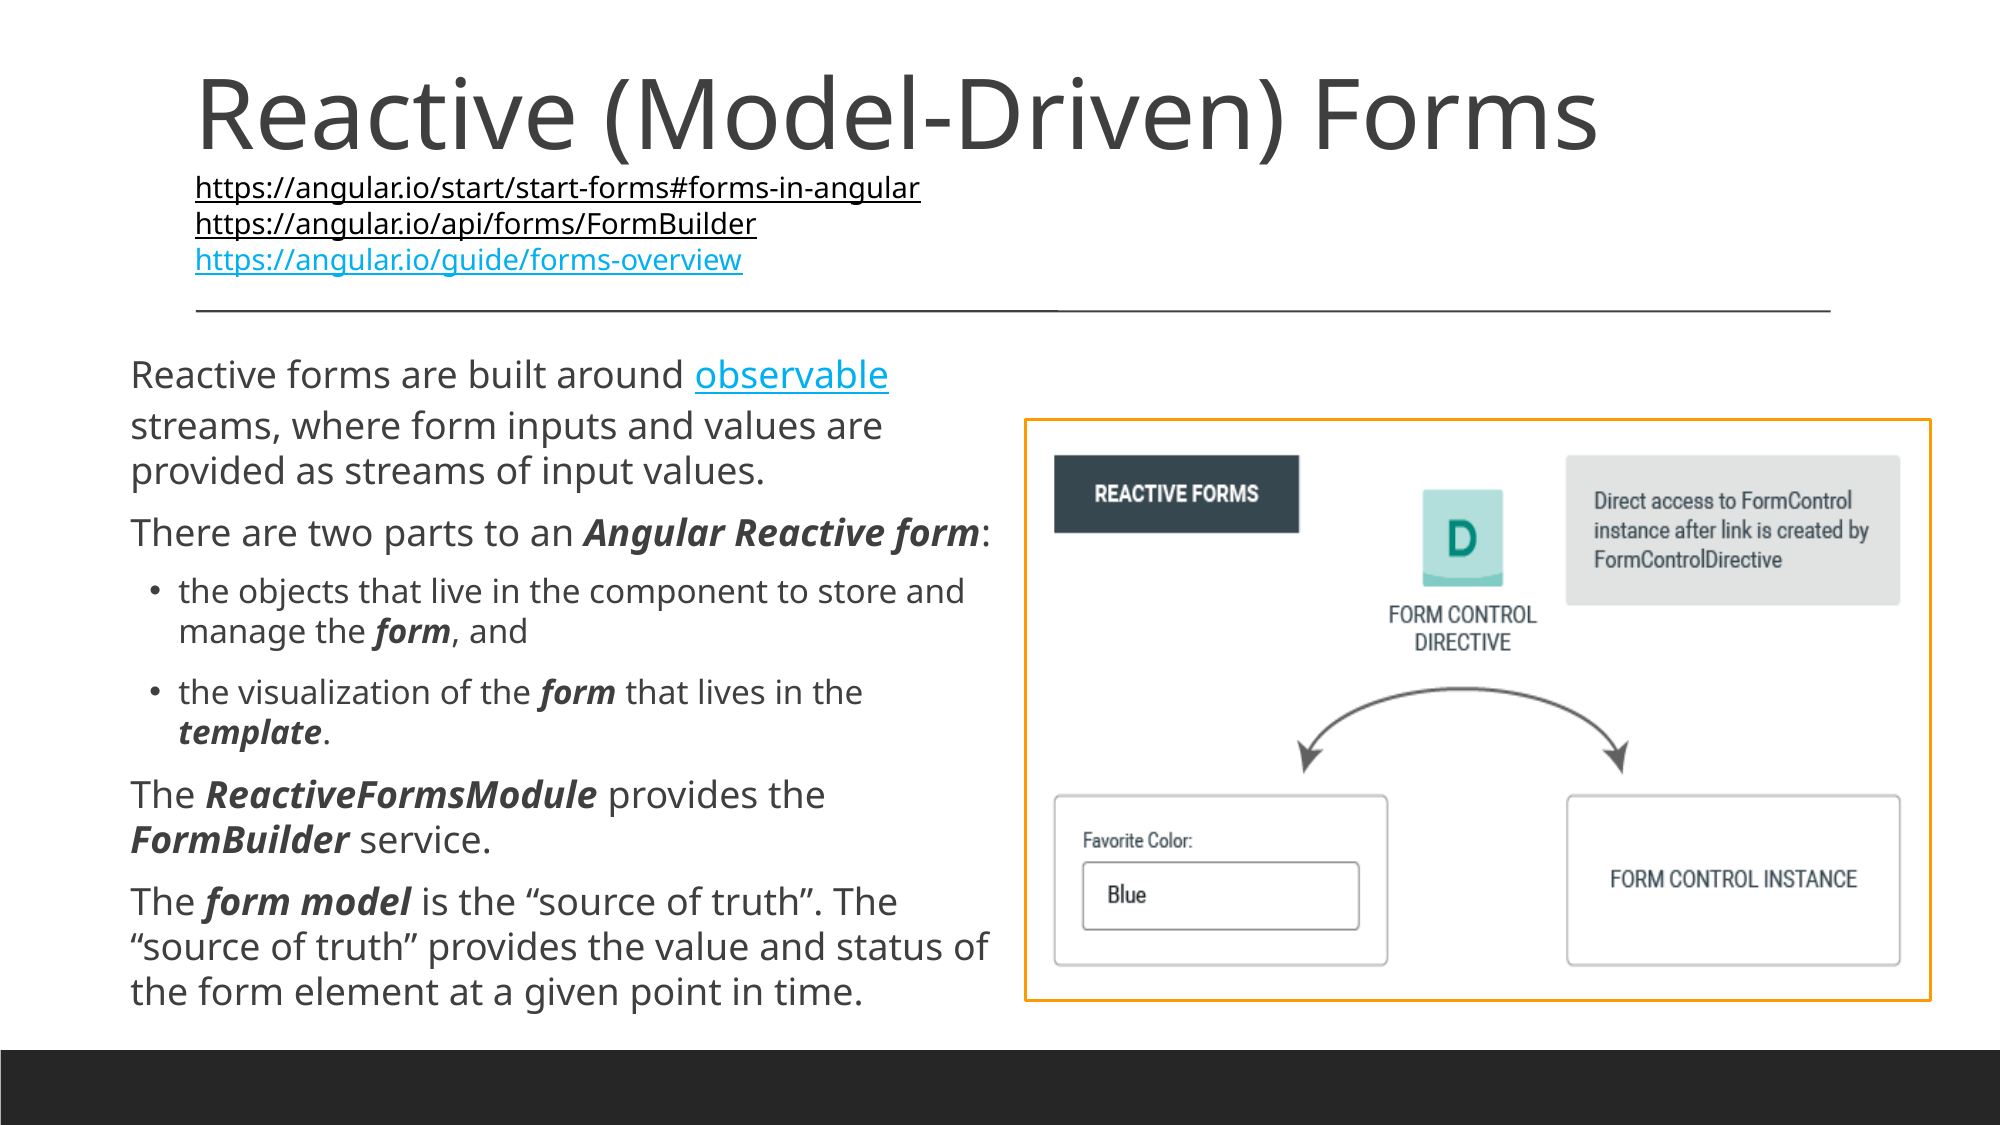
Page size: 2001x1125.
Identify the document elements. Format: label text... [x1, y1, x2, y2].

text_box Reactive (Model-Driven) Forms https://angular.io/start/start-forms#forms-in-angular https://angular.io/api/forms/FormBuilder https://angular.io/guide/forms-overview [180, 47, 1830, 285]
text_box Reactive forms are built around observable streams, where form inputs and values are provided as streams of input values. There are two parts to an Angular Reactive form: the objects that live in the component to store and manage the form, and the visualization of the form that lives in the template. The ReactiveFormsModule provides the FormBuilder service. The form model is the “source of truth”. The “source of truth” provides the value and status of the form element at a given point in time. [115, 312, 1018, 1052]
picture [1026, 420, 1929, 1000]
